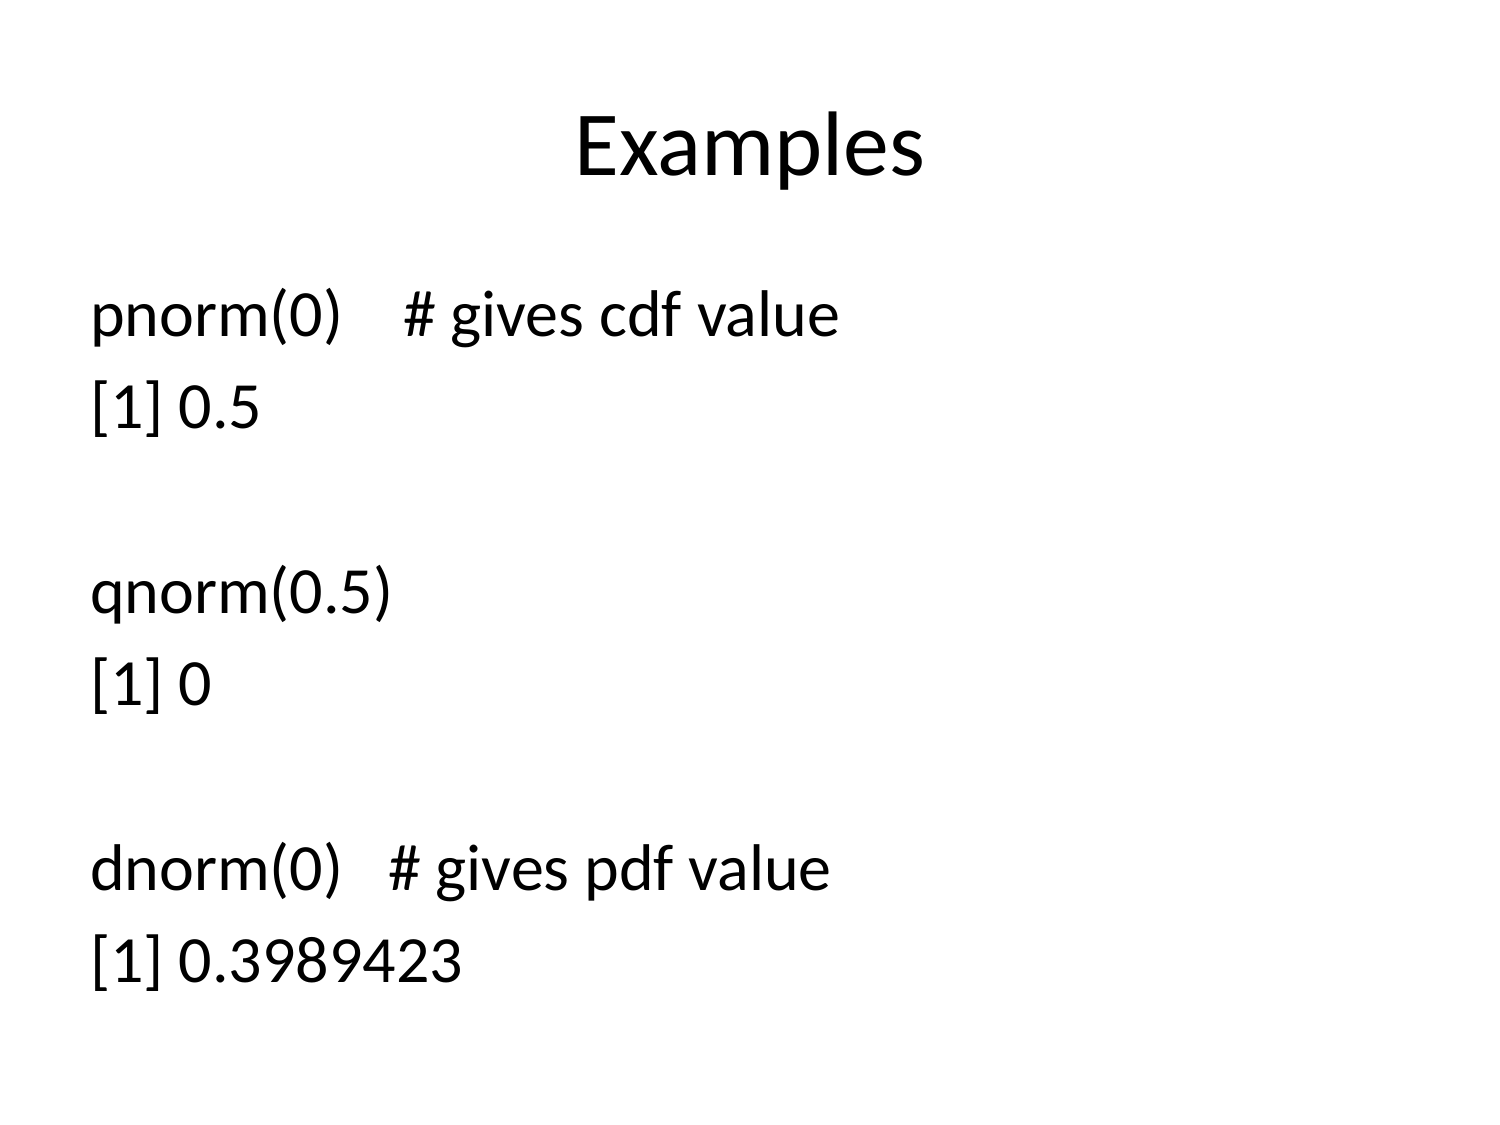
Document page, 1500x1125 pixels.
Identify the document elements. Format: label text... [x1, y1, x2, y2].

list pnorm(0) # gives cdf value [1] 0.5 qnorm(0.5) [1] 0 dnorm(0) # gives pdf value [1] 0.3989423 [75, 262, 1425, 1005]
title Examples [75, 45, 1425, 233]
